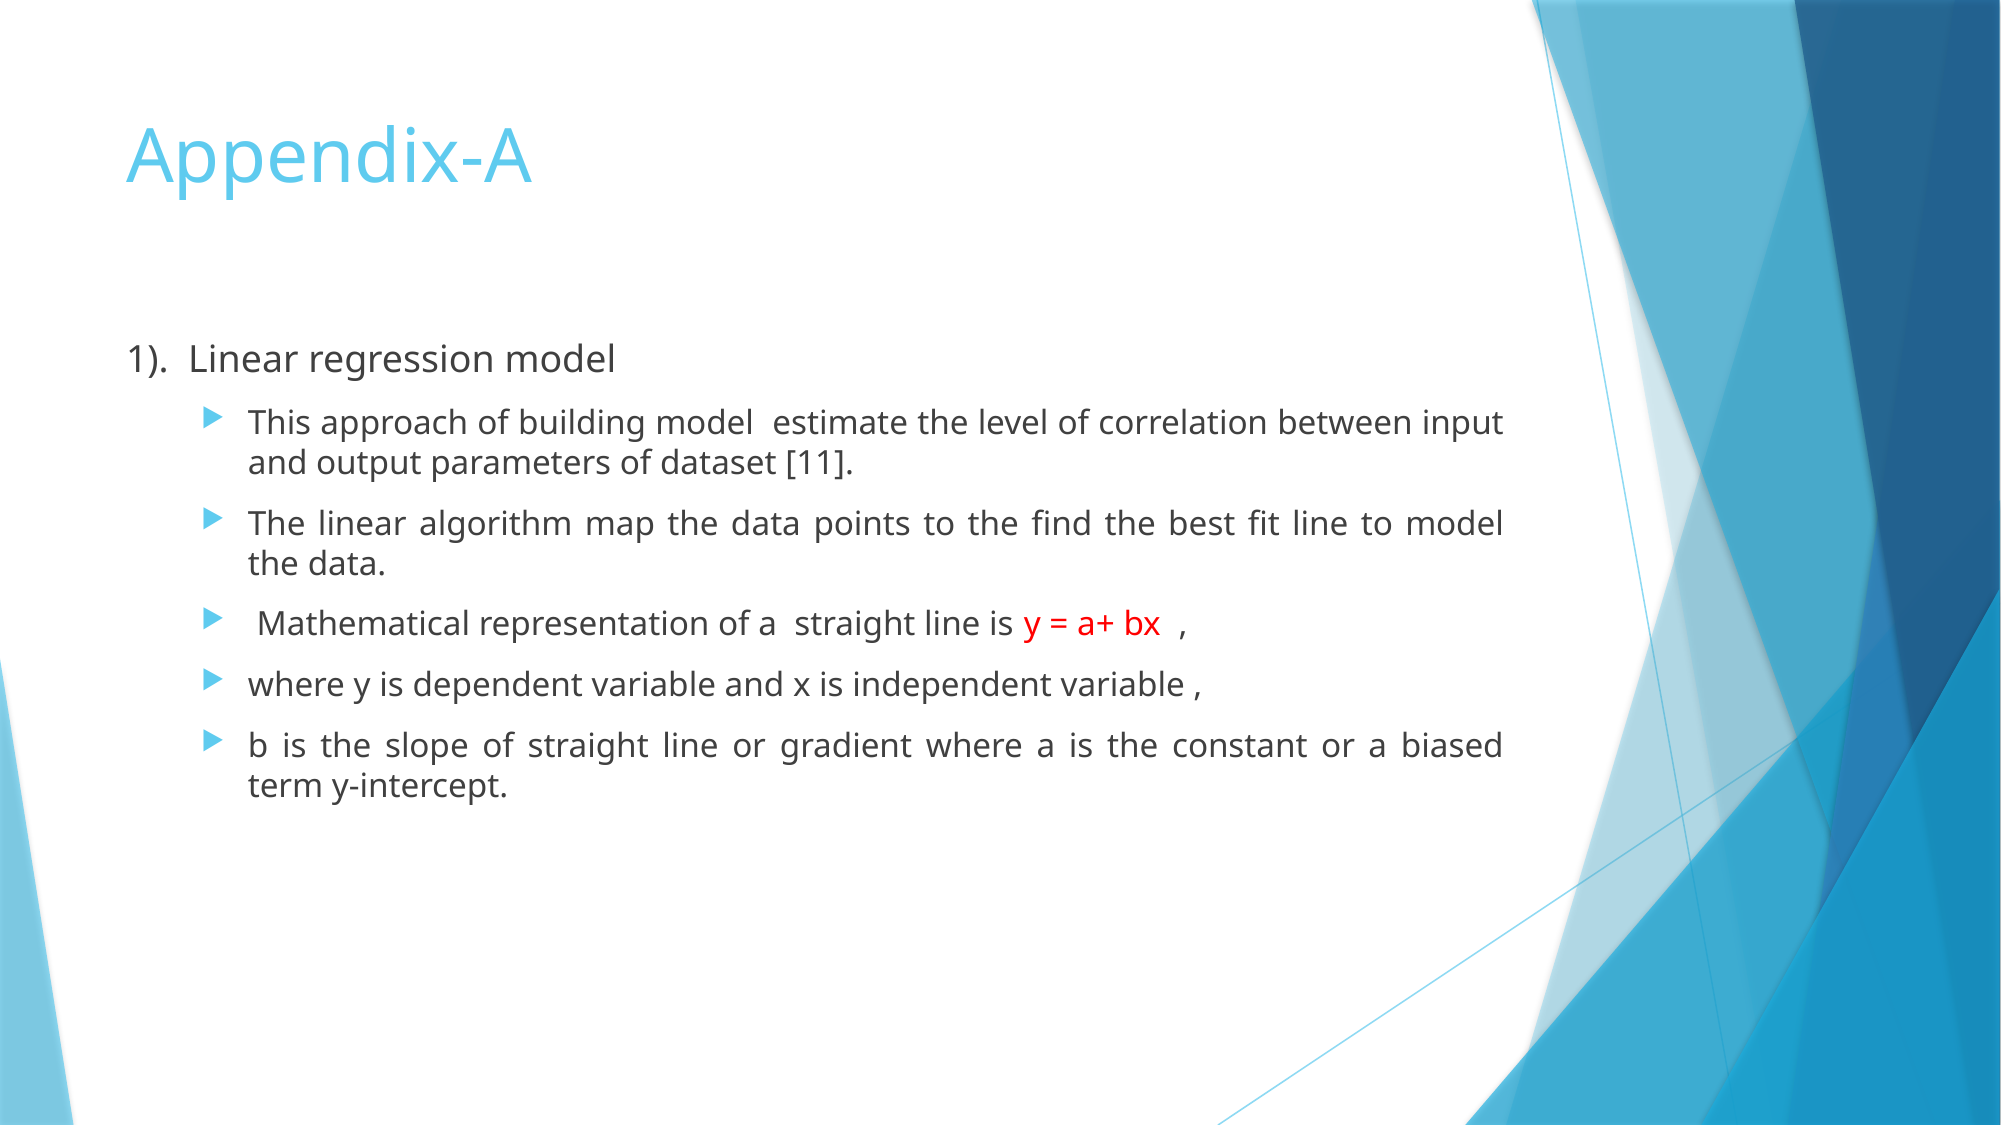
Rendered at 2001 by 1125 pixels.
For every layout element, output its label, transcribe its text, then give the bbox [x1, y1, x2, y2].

title Appendix-A [111, 99, 1522, 317]
list 1). Linear regression model This approach of building model estimate the level of correlation between input and output parameters of dataset [11]. The linear algorithm map the data points to the find the best fit line to model the data. Mathematical representation of a straight line is y = a+ bx , where y is dependent variable and x is independent variable , b is the slope of straight line or gradient where a is the constant or a biased term y-intercept. [111, 327, 1522, 965]
